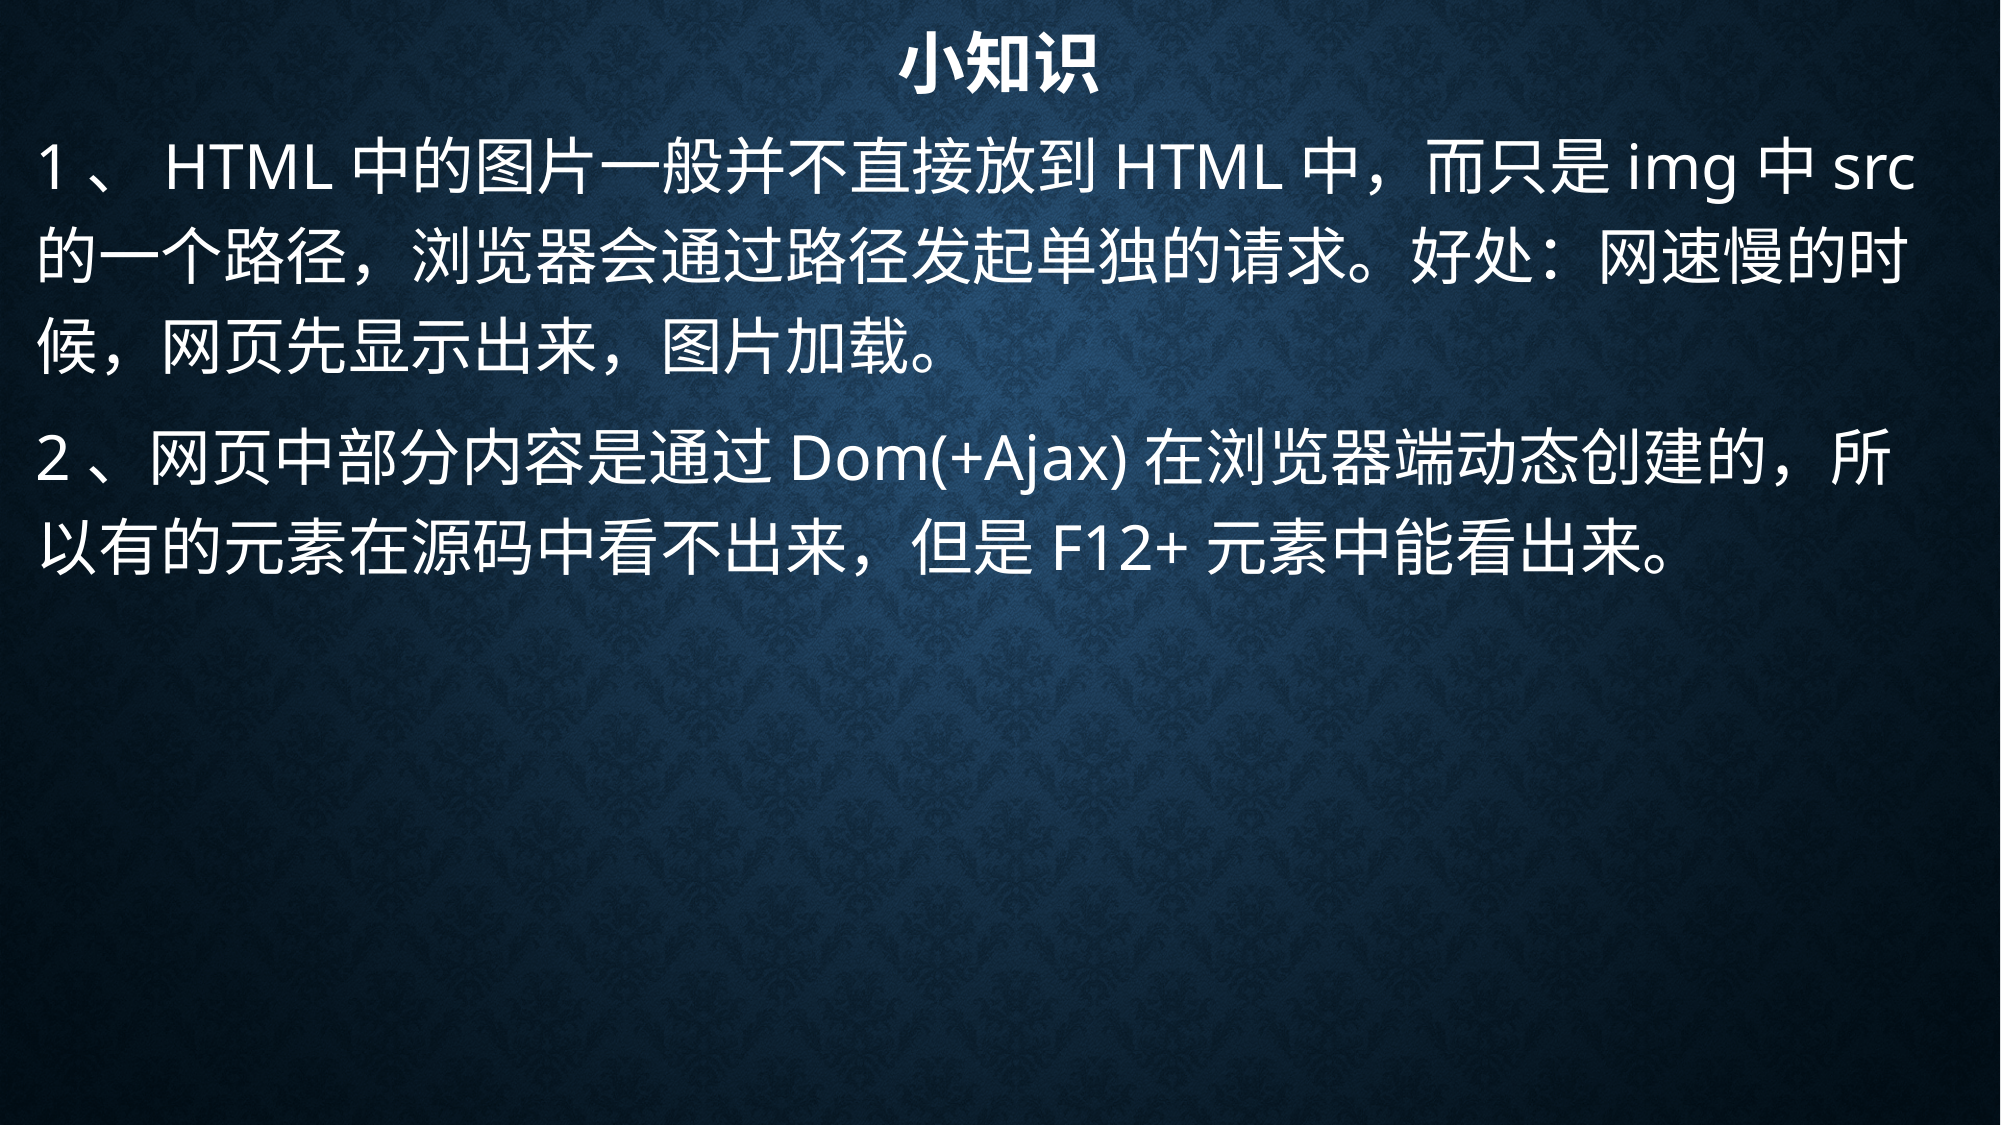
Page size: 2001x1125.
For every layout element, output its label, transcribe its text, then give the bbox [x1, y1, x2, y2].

title 小知识 [149, 22, 1849, 104]
list 1、HTML中的图片一般并不直接放到HTML中，而只是img中src的一个路径，浏览器会通过路径发起单独的请求。好处：网速慢的时候，网页先显示出来，图片加载。 2、网页中部分内容是通过Dom(+Ajax)在浏览器端动态创建的，所以有的元素在源码中看不出来，但是F12+元素中能看出来。 [20, 104, 1935, 1090]
